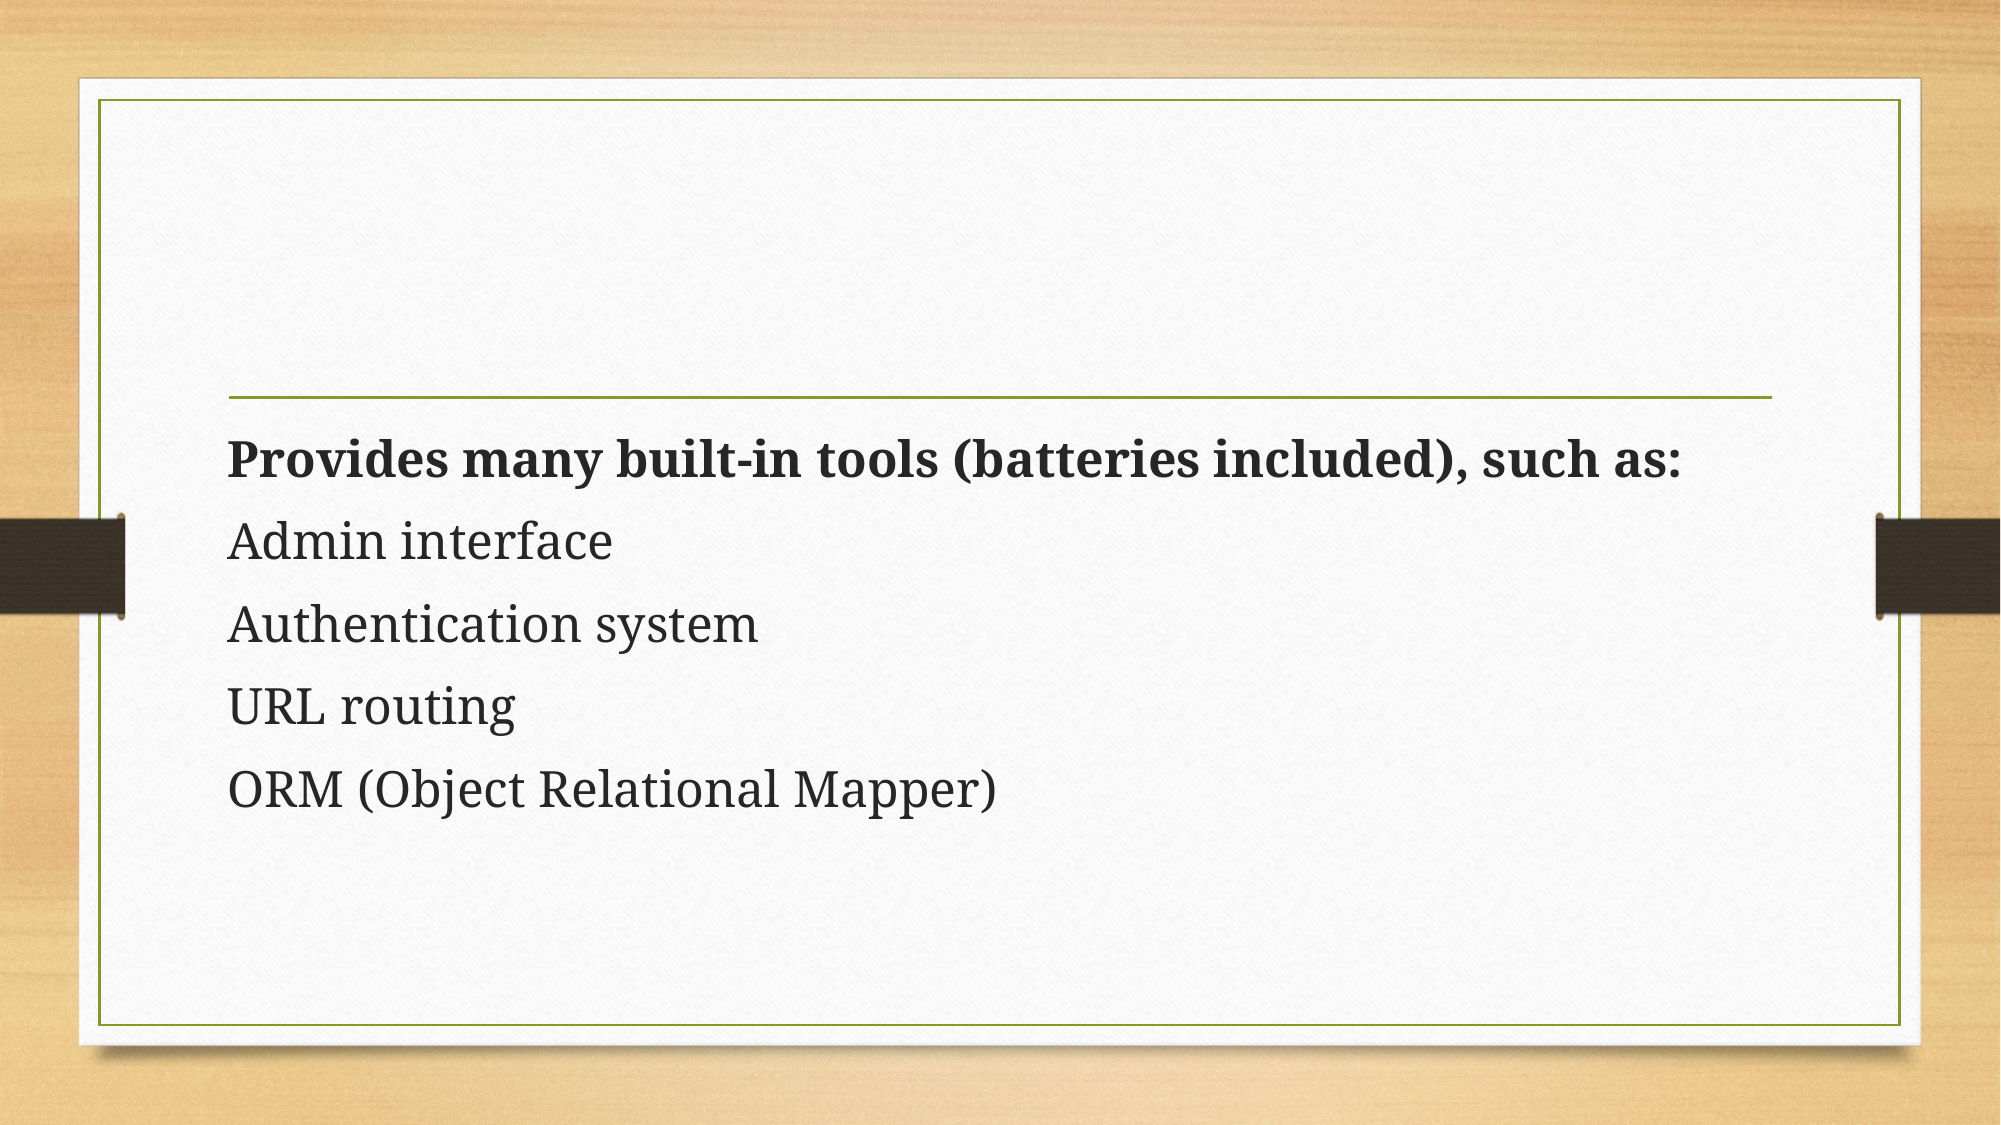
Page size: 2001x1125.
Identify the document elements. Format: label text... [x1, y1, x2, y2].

list Provides many built-in tools (batteries included), such as: Admin interface Authentication system URL routing ORM (Object Relational Mapper) [212, 419, 1788, 964]
picture [0, 0, 2001, 1125]
